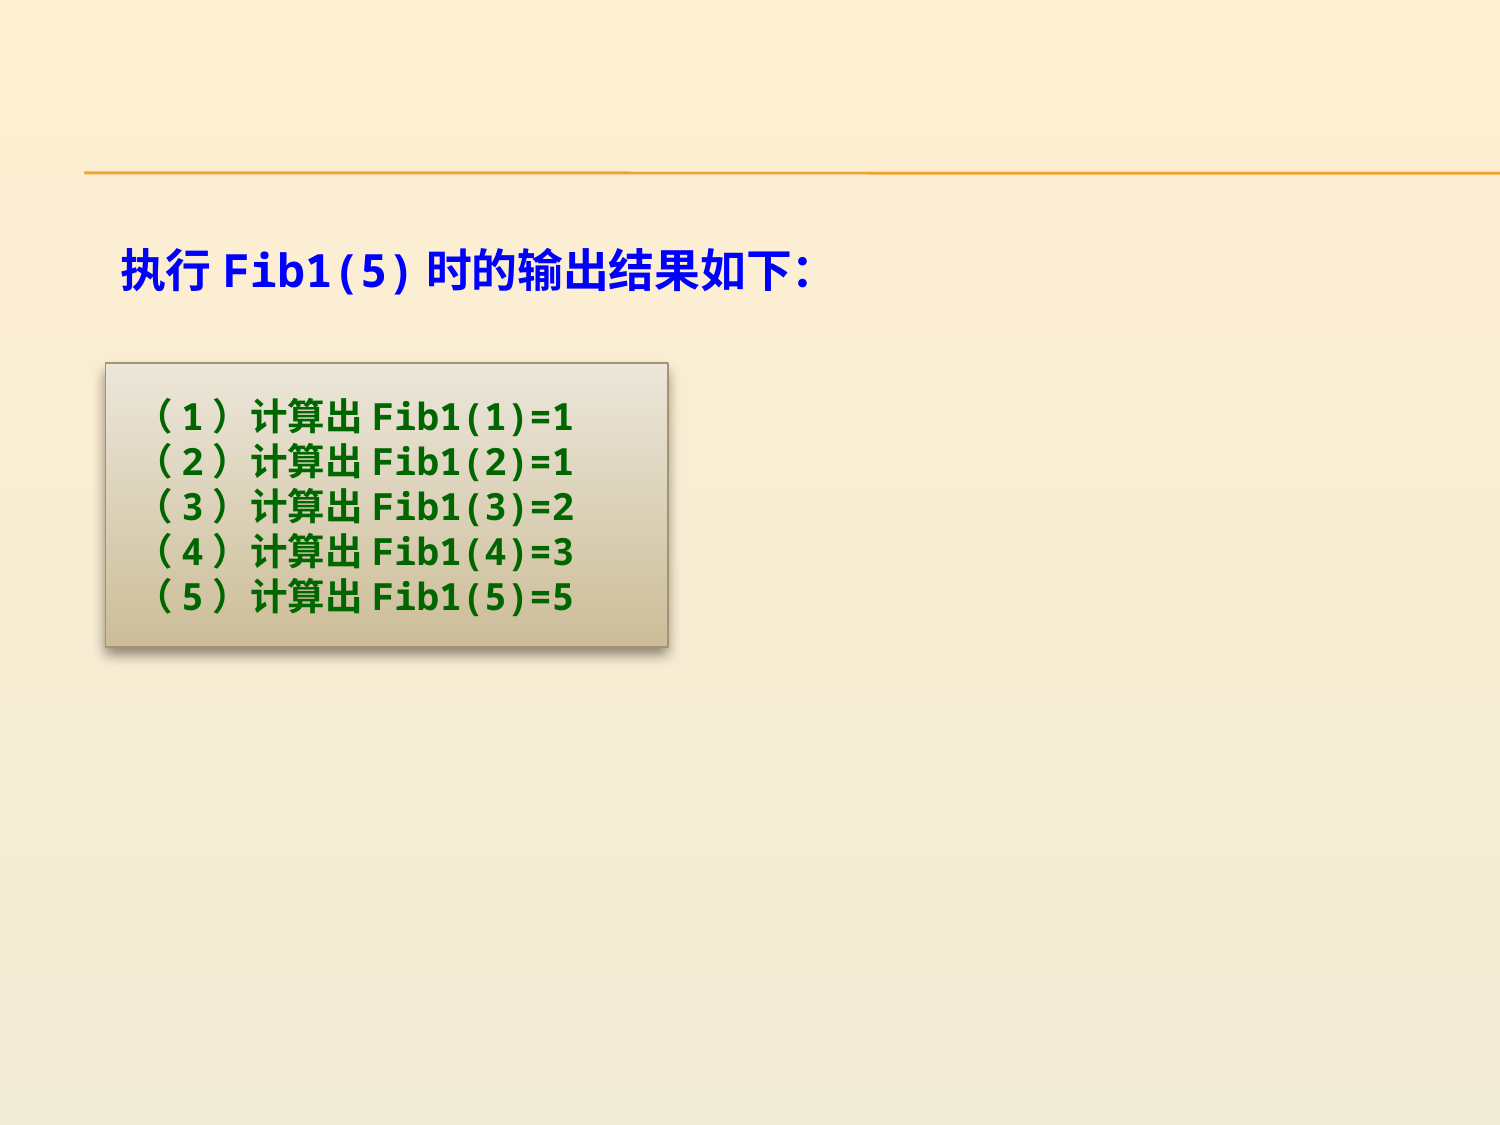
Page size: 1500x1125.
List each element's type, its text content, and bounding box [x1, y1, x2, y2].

text_box （1）计算出Fib1(1)=1 （2）计算出Fib1(2)=1 （3）计算出Fib1(3)=2 （4）计算出Fib1(4)=3 （5）计算出Fib1(5)=5 [105, 362, 669, 648]
text_box 执行Fib1(5)时的输出结果如下： [105, 234, 950, 305]
